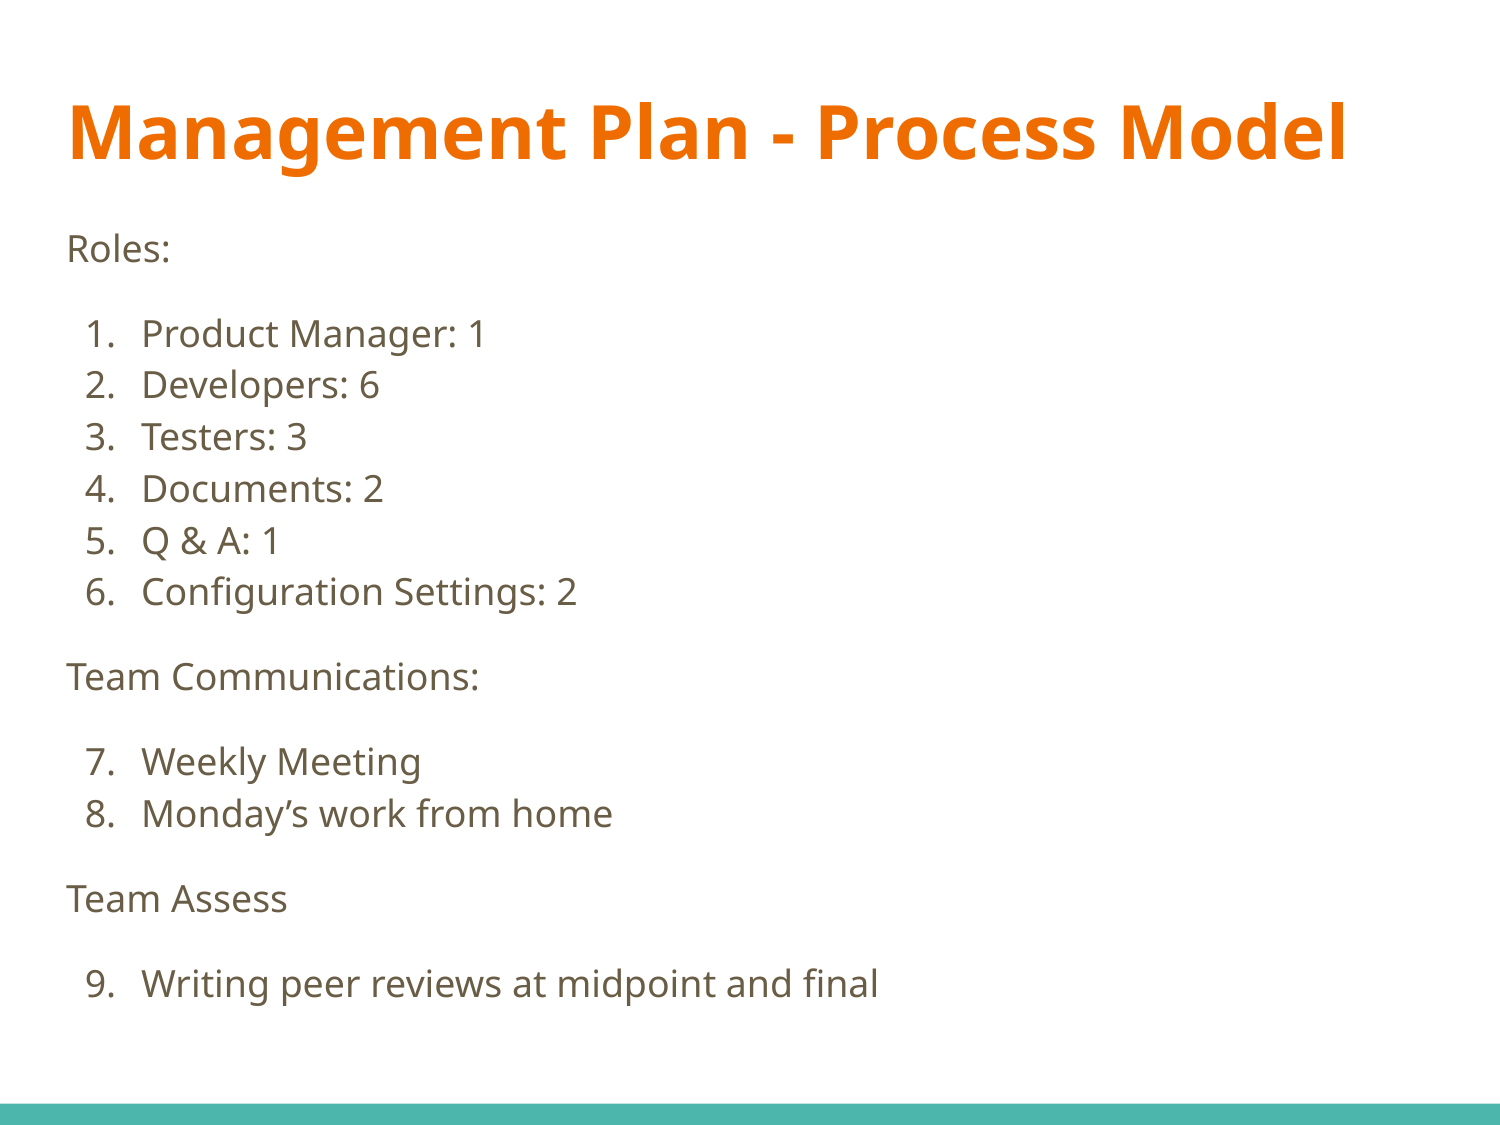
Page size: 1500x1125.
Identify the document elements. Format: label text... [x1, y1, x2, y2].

title Management Plan - Process Model [51, 69, 1449, 202]
list Roles: Product Manager: 1 Developers: 6 Testers: 3 Documents: 2 Q & A: 1 Configuration Settings: 2 Team Communications: Weekly Meeting Monday’s work from home Team Assess Writing peer reviews at midpoint and final [51, 202, 1449, 961]
